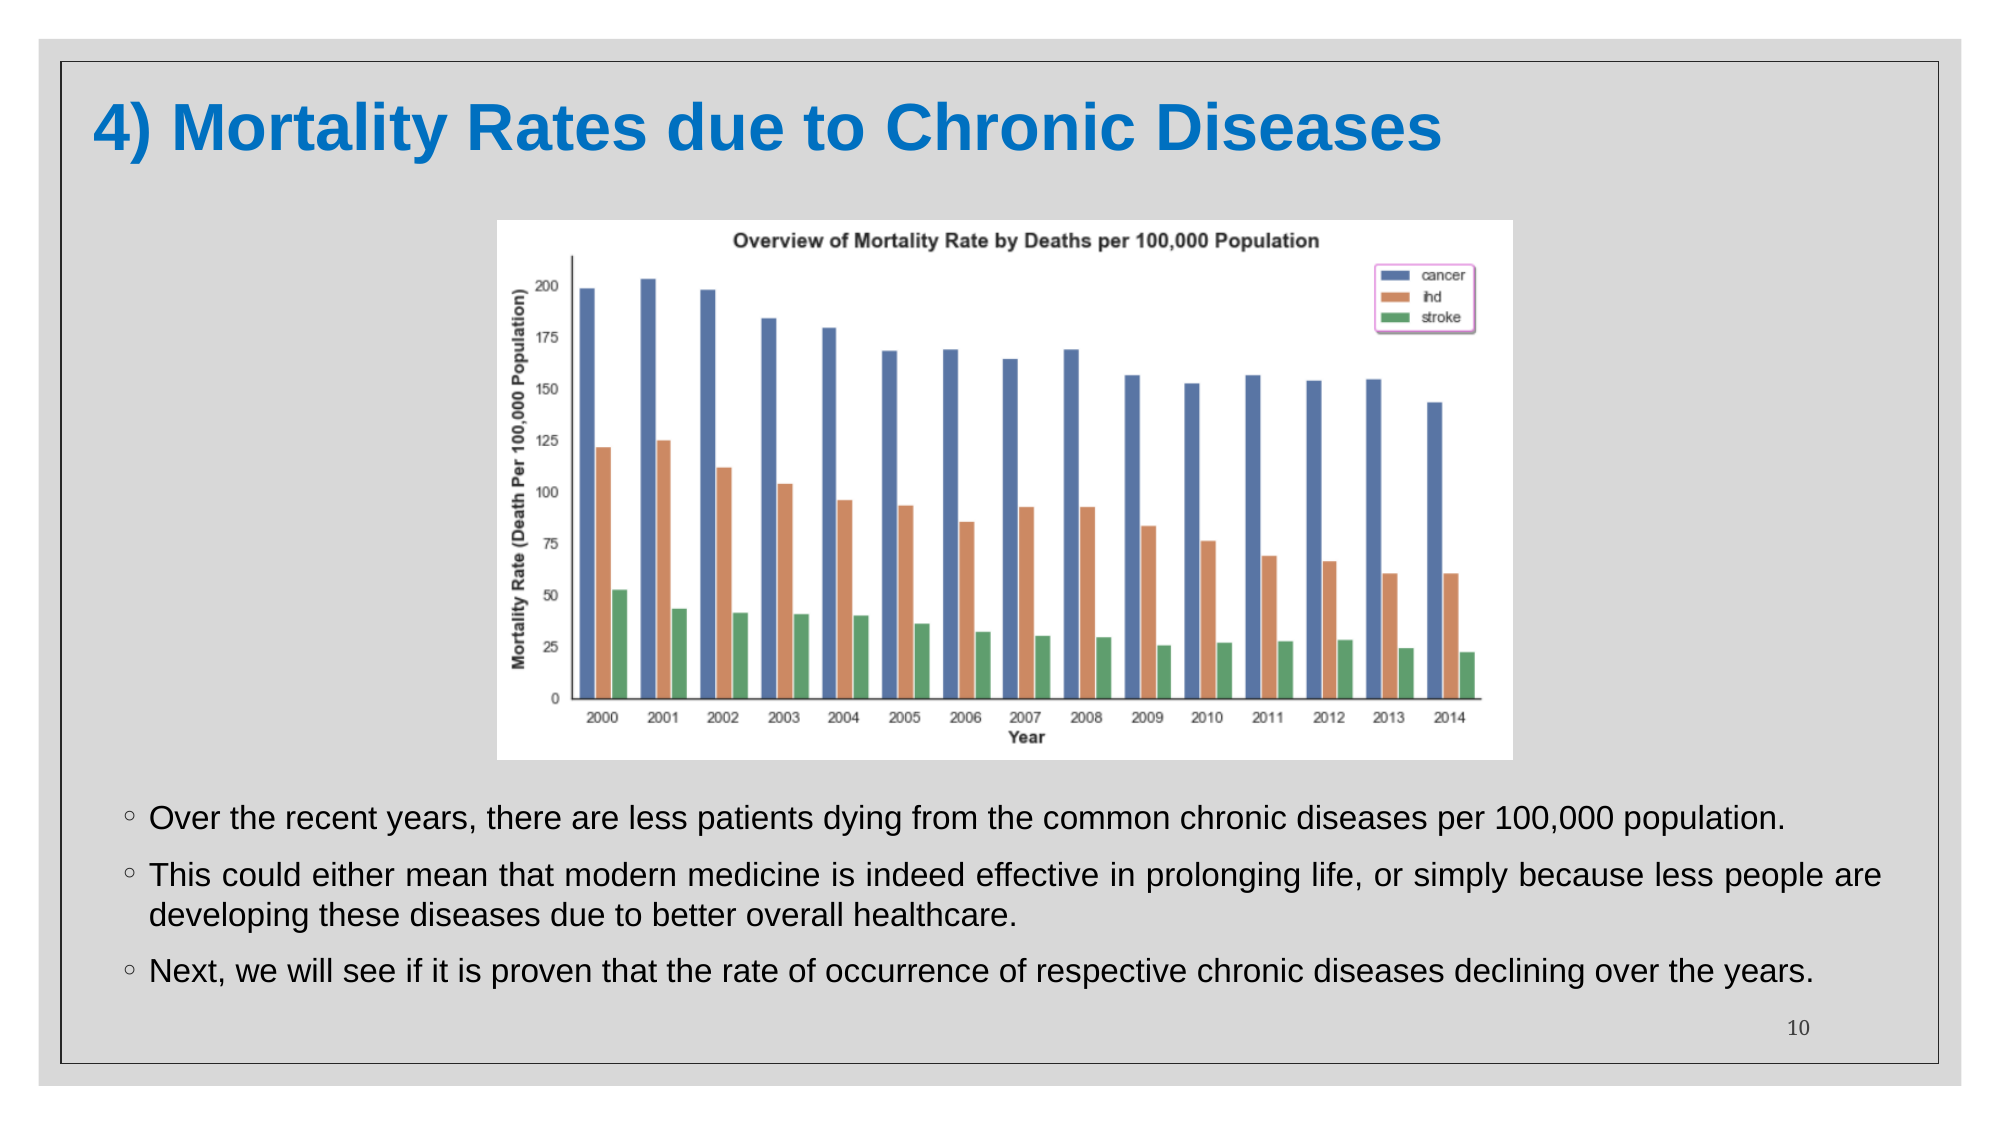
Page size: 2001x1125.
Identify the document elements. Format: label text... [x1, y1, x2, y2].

list Over the recent years, there are less patients dying from the common chronic diseases per 100,000 population. This could either mean that modern medicine is indeed effective in prolonging life, or simply because less people are developing these diseases due to better overall healthcare. Next, we will see if it is proven that the rate of occurrence of respective chronic diseases declining over the years. [104, 788, 1901, 1049]
picture [497, 220, 1514, 761]
slide_number 10 [1687, 990, 1825, 1050]
text_box 4) Mortality Rates due to Chronic Diseases [78, 76, 1922, 171]
